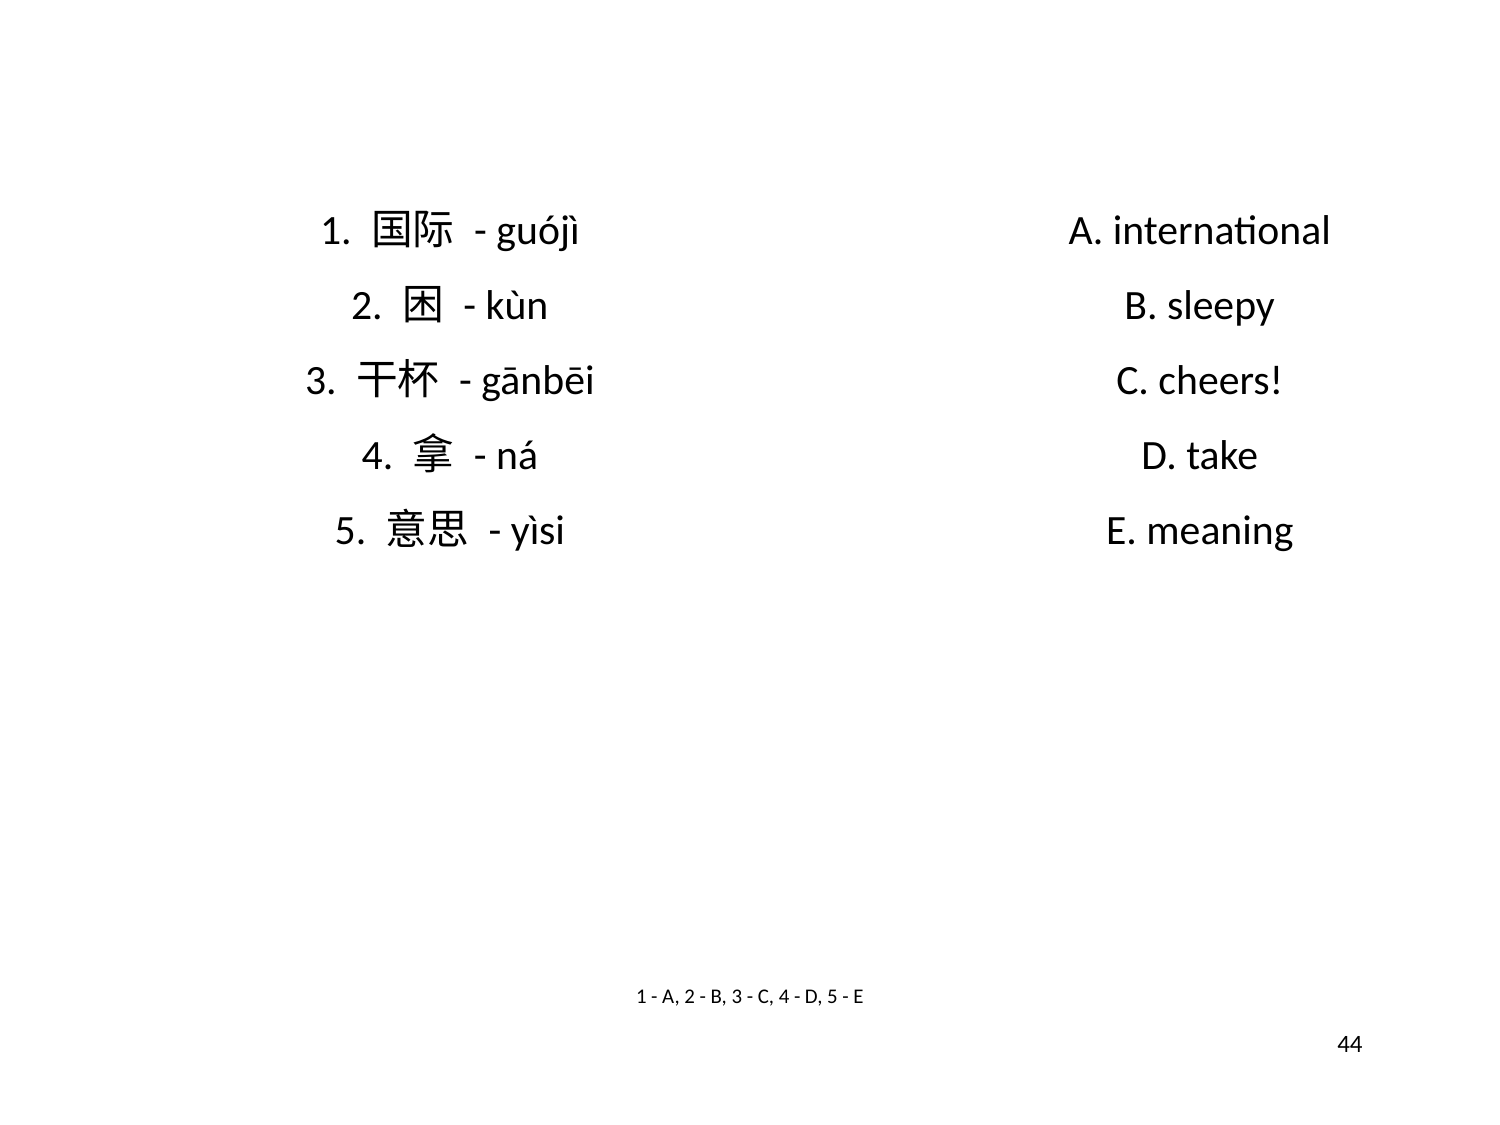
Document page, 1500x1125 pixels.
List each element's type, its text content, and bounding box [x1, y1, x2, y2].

text_box 1 - A, 2 - B, 3 - C, 4 - D, 5 - E [74, 975, 1425, 1015]
text_box C. cheers! [1101, 299, 1299, 410]
text_box 3. 干杯 - gānbēi [290, 299, 610, 410]
text_box B. sleepy [1109, 224, 1291, 299]
text_box D. take [1126, 375, 1274, 450]
text_box E. meaning [1091, 450, 1309, 560]
text_box 4. 拿 - ná [346, 375, 554, 450]
text_box A. international [1053, 149, 1347, 260]
text_box 2. 困 - kùn [336, 224, 564, 299]
text_box 1. 国际 - guójì [305, 149, 595, 260]
text_box 44 [1322, 1015, 1378, 1065]
text_box 5. 意思 - yìsi [319, 450, 581, 560]
